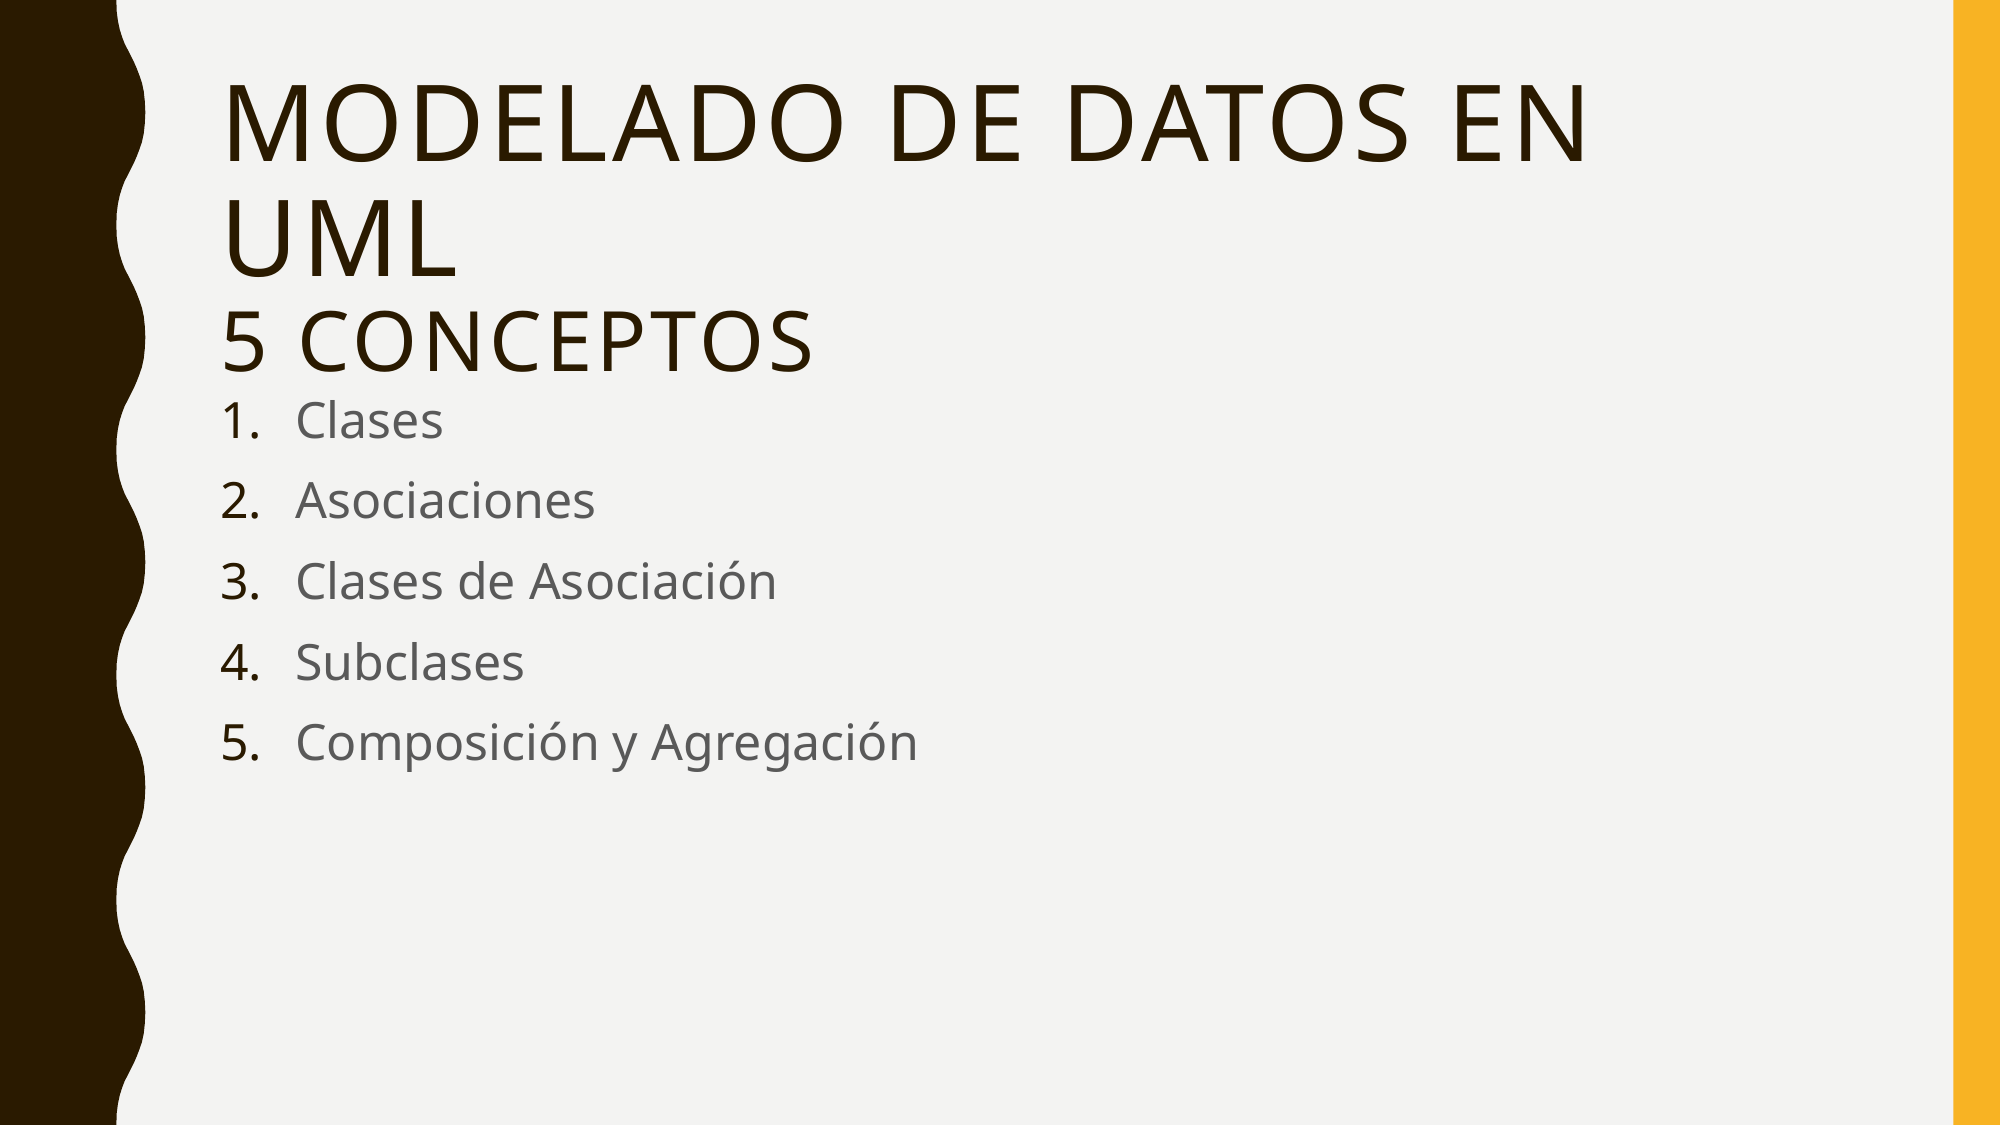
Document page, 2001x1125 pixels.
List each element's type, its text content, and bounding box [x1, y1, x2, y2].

title Modelado de datos en UML 5 conceptos [205, 62, 1875, 308]
list Clases Asociaciones Clases de Asociación Subclases Composición y Agregación [205, 375, 1875, 965]
